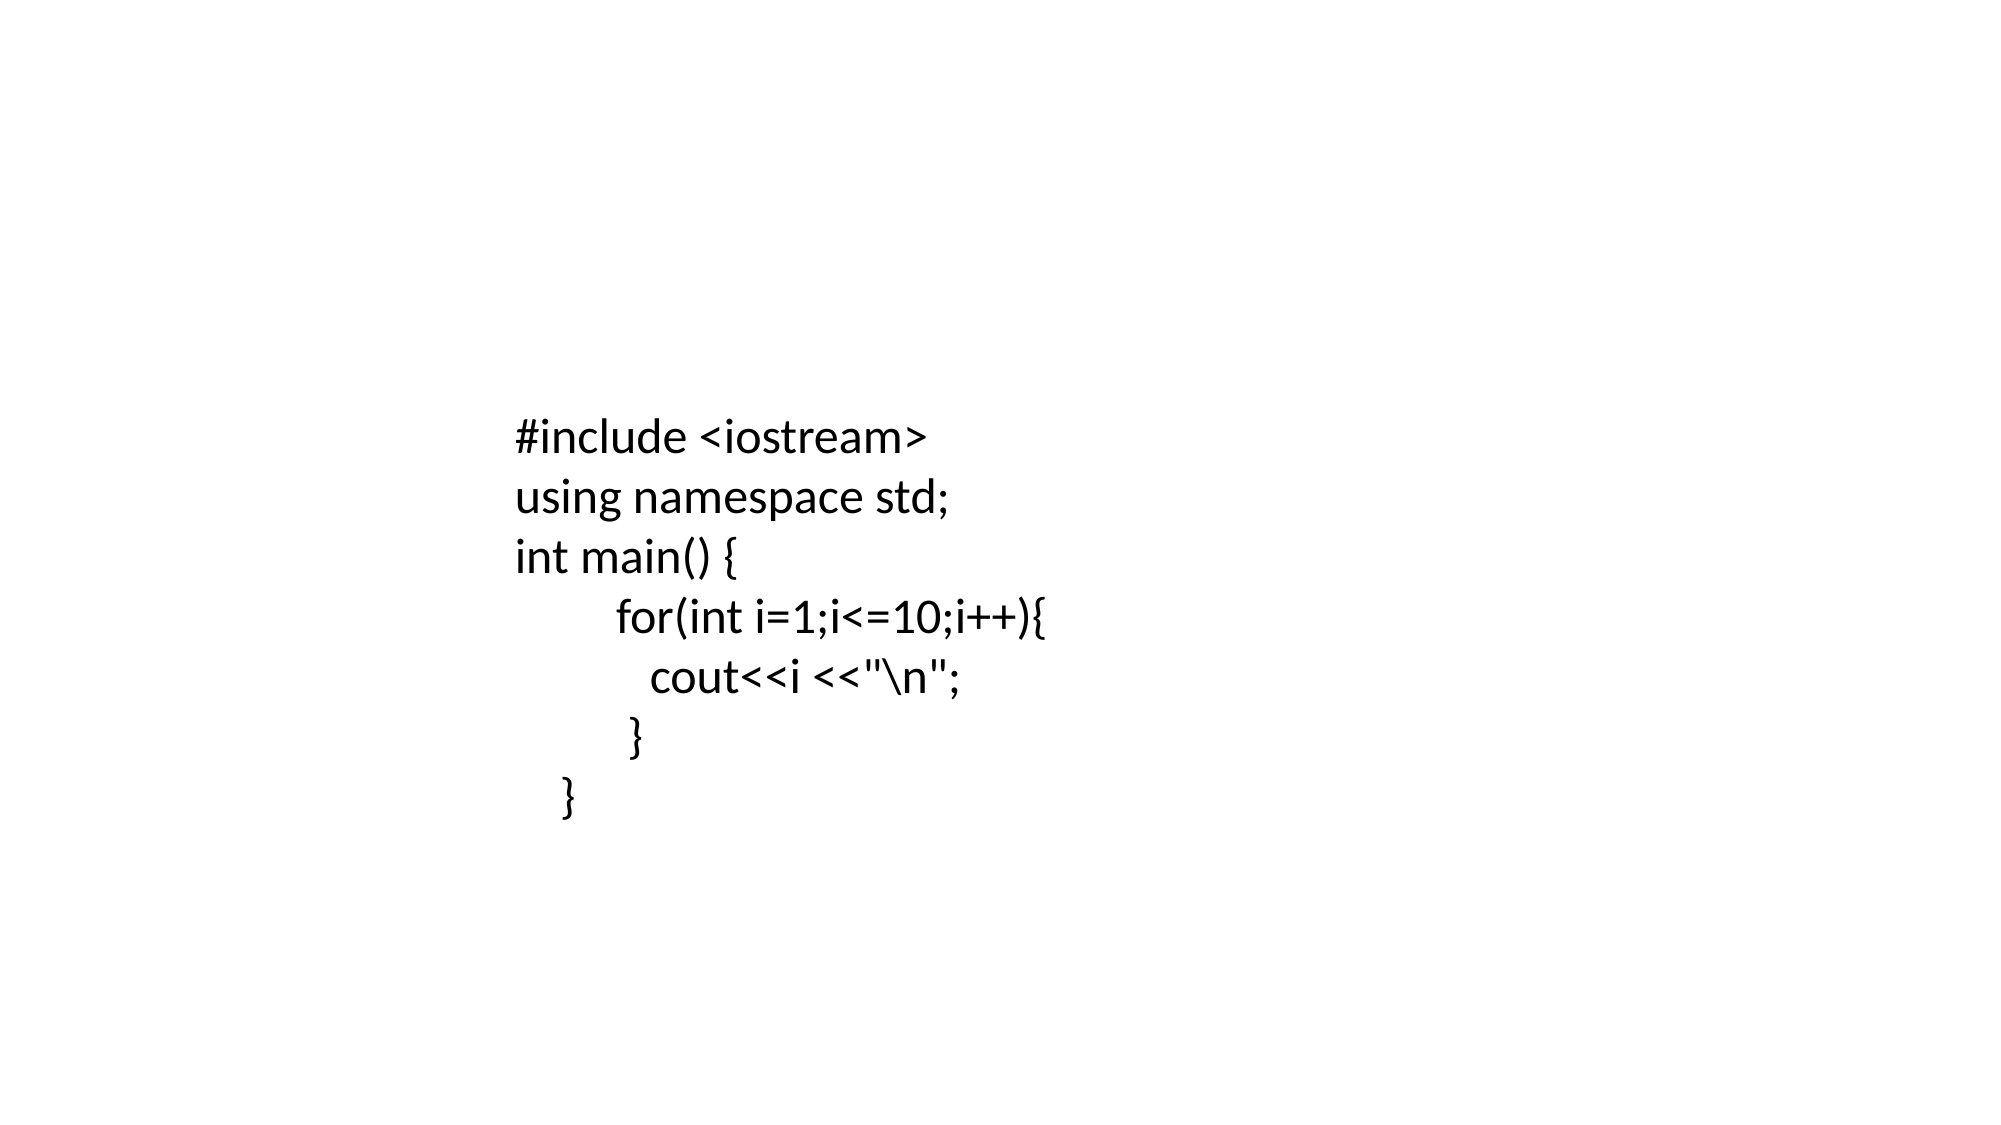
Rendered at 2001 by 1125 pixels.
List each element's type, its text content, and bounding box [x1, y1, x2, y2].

text_box #include <iostream> using namespace std; int main() { for(int i=1;i<=10;i++){ cout<<i <<"\n"; } } [500, 395, 1500, 831]
